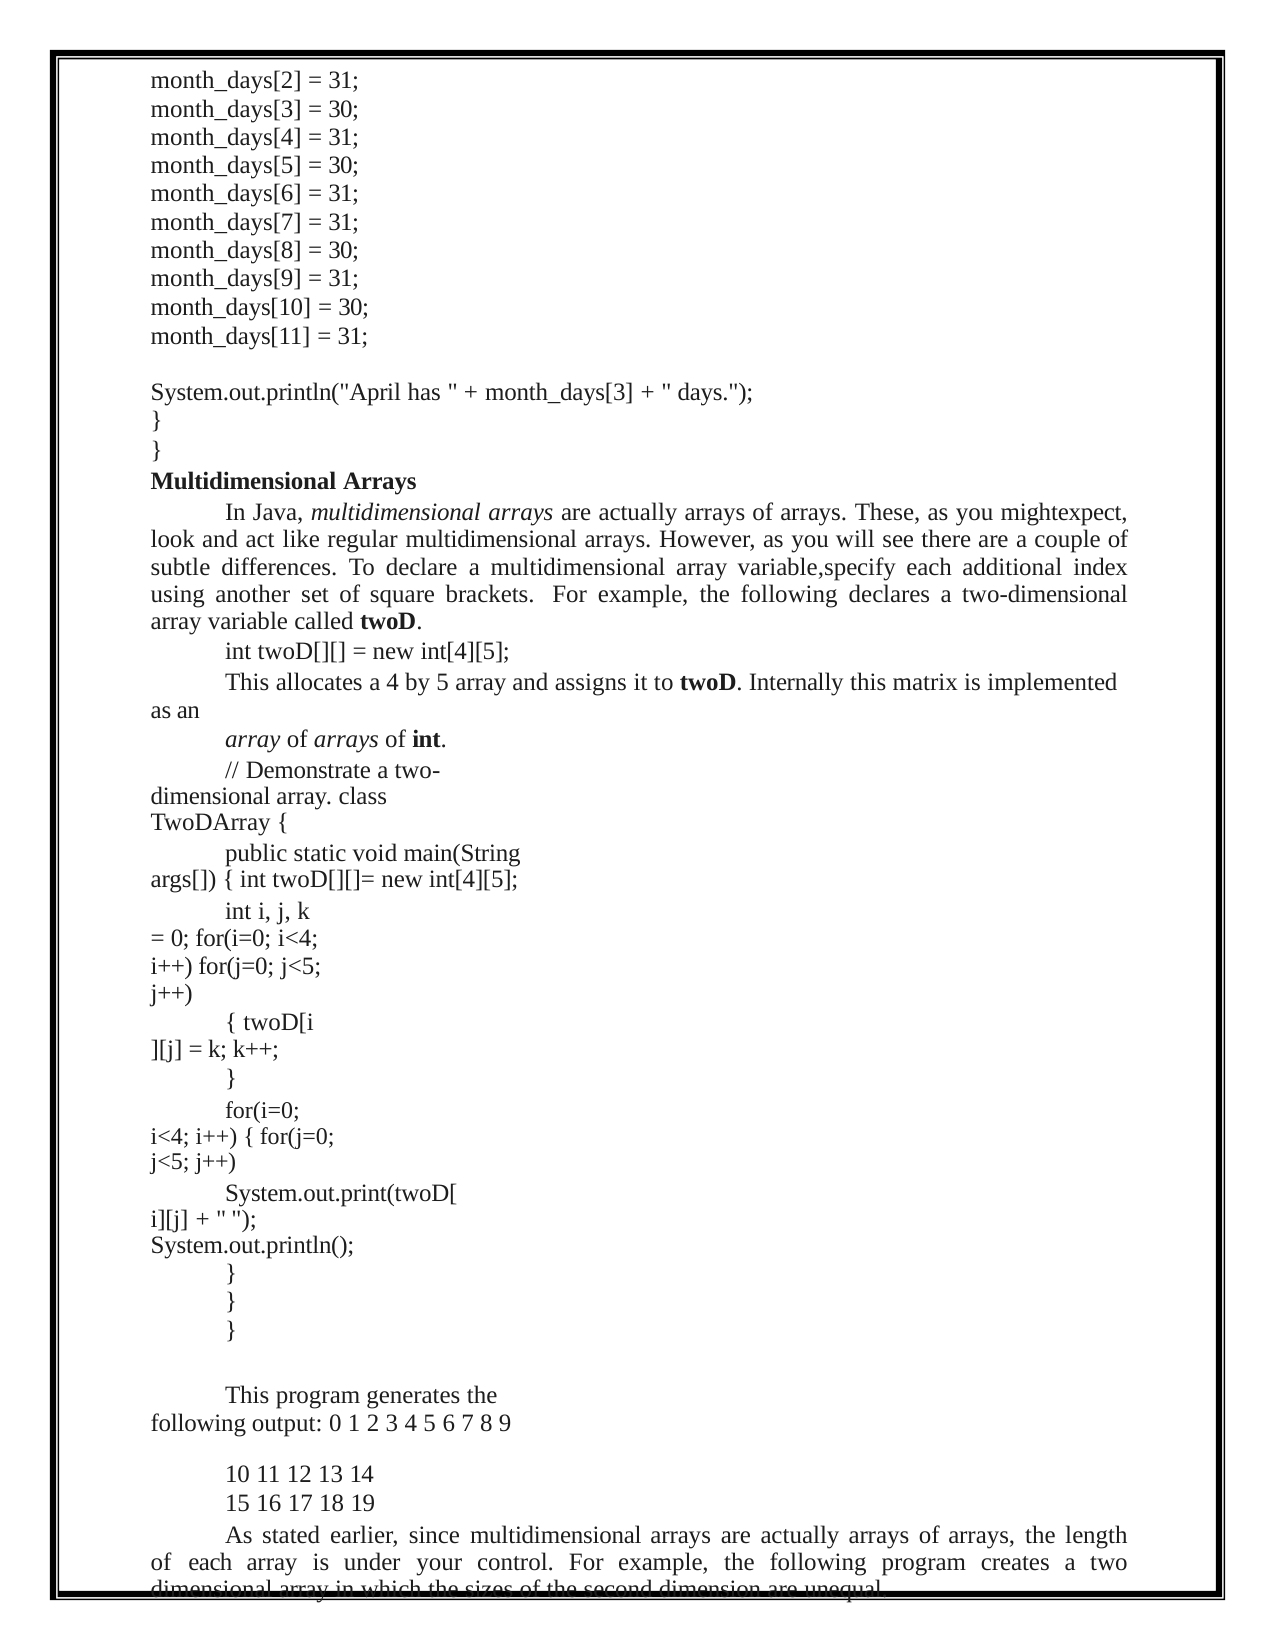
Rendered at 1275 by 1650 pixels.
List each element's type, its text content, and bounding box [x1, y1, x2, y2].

text_box month_days[2] = 31; month_days[3] = 30; month_days[4] = 31; month_days[5] = 30; month_days[6] = 31; month_days[7] = 31; month_days[8] = 30; month_days[9] = 31; month_days[10] = 30; month_days[11] = 31; System.out.println("April has " + month_days[3] + " days."); } } Multidimensional Arrays In Java, multidimensional arrays are actually arrays of arrays. These, as you mightexpect, look and act like regular multidimensional arrays. However, as you will see there are a couple of subtle differences. To declare a multidimensional array variable,specify each additional index using another set of square brackets. For example, the following declares a two-dimensional array variable called twoD. int twoD[][] = new int[4][5]; This allocates a 4 by 5 array and assigns it to twoD. Internally this matrix is implemented as an array of arrays of int. // Demonstrate a two-dimensional array. class TwoDArray { public static void main(String args[]) { int twoD[][]= new int[4][5]; int i, j, k = 0; for(i=0; i<4; i++) for(j=0; j<5; j++) { twoD[i][j] = k; k++; } for(i=0; i<4; i++) { for(j=0; j<5; j++) System.out.print(twoD[i][j] + " "); System.out.println(); } } } This program generates the following output: 0 1 2 3 4 5 6 7 8 9 10 11 12 13 14 15 16 17 18 19 As stated earlier, since multidimensional arrays are actually arrays of arrays, the length of each array is under your control. For example, the following program creates a two dimensional array in which the sizes of the second dimension are unequal. [148, 62, 1129, 1603]
